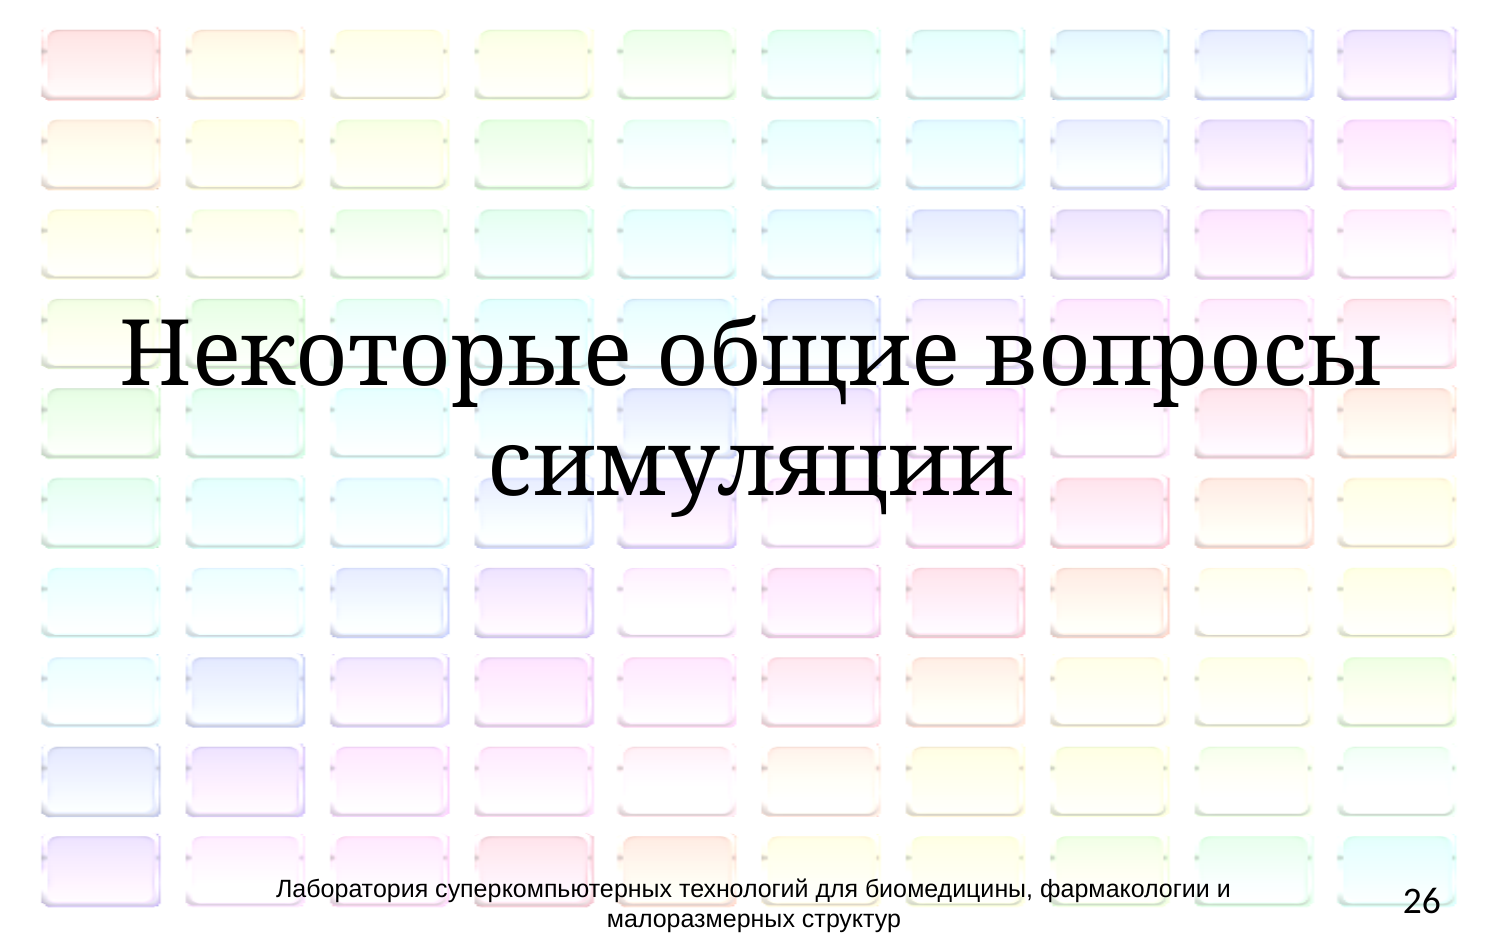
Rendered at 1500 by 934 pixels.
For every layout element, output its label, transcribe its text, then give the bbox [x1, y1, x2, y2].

text_box 26 [1387, 868, 1473, 918]
text_box Лаборатория суперкомпьютерных технологий для биомедицины, фармакологии и малоразмерных структур [171, 864, 1338, 915]
picture [0, 0, 1500, 934]
title Некоторые общие вопросы симуляции [76, 324, 1427, 483]
